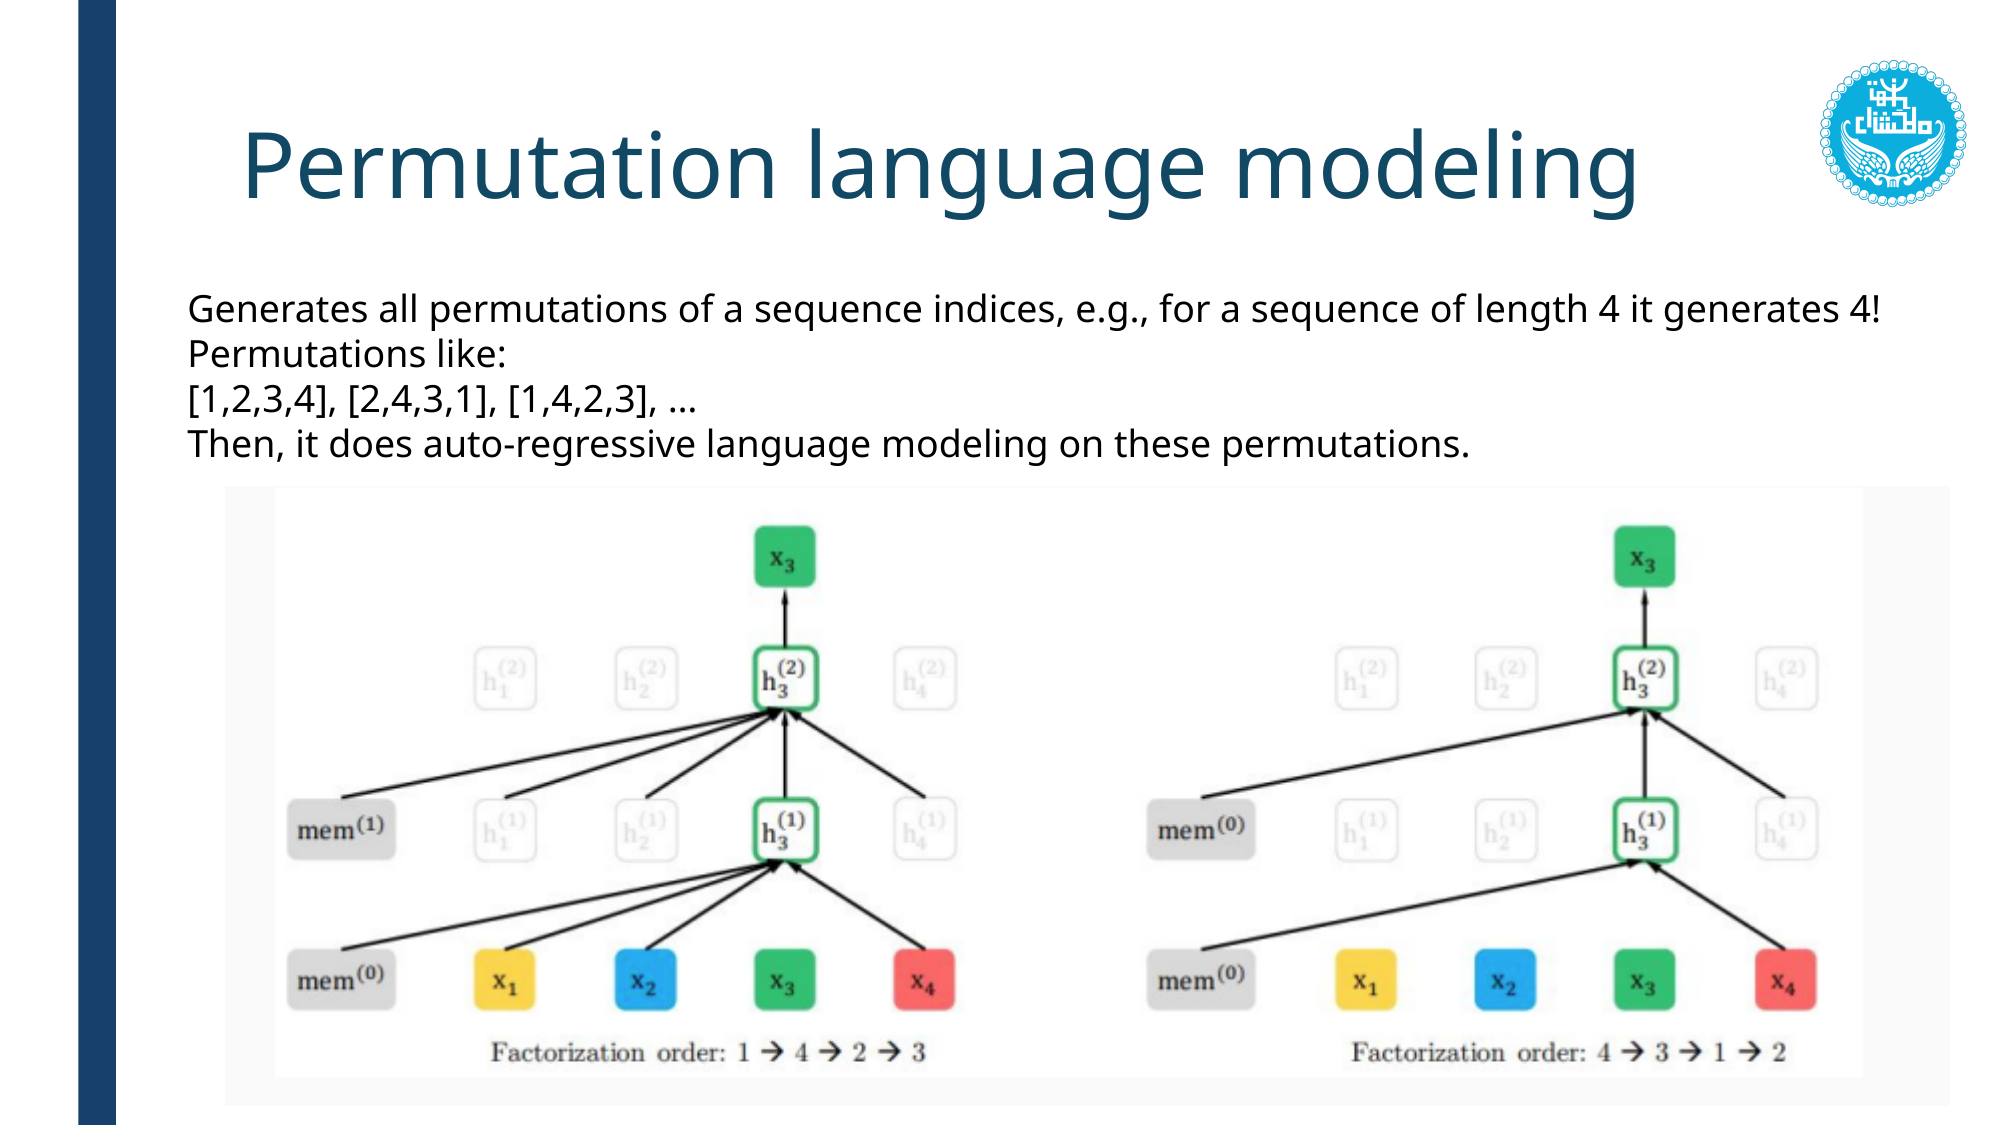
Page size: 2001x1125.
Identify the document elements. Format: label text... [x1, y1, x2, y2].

picture [1819, 58, 1968, 208]
title Permutation language modeling [225, 112, 1800, 277]
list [224, 486, 1950, 1106]
text_box Generates all permutations of a sequence indices, e.g., for a sequence of length 4 it generates 4! Permutations like: [1,2,3,4], [2,4,3,1], [1,4,2,3], … Then, it does auto-regressive language modeling on these permutations. [172, 277, 1957, 472]
